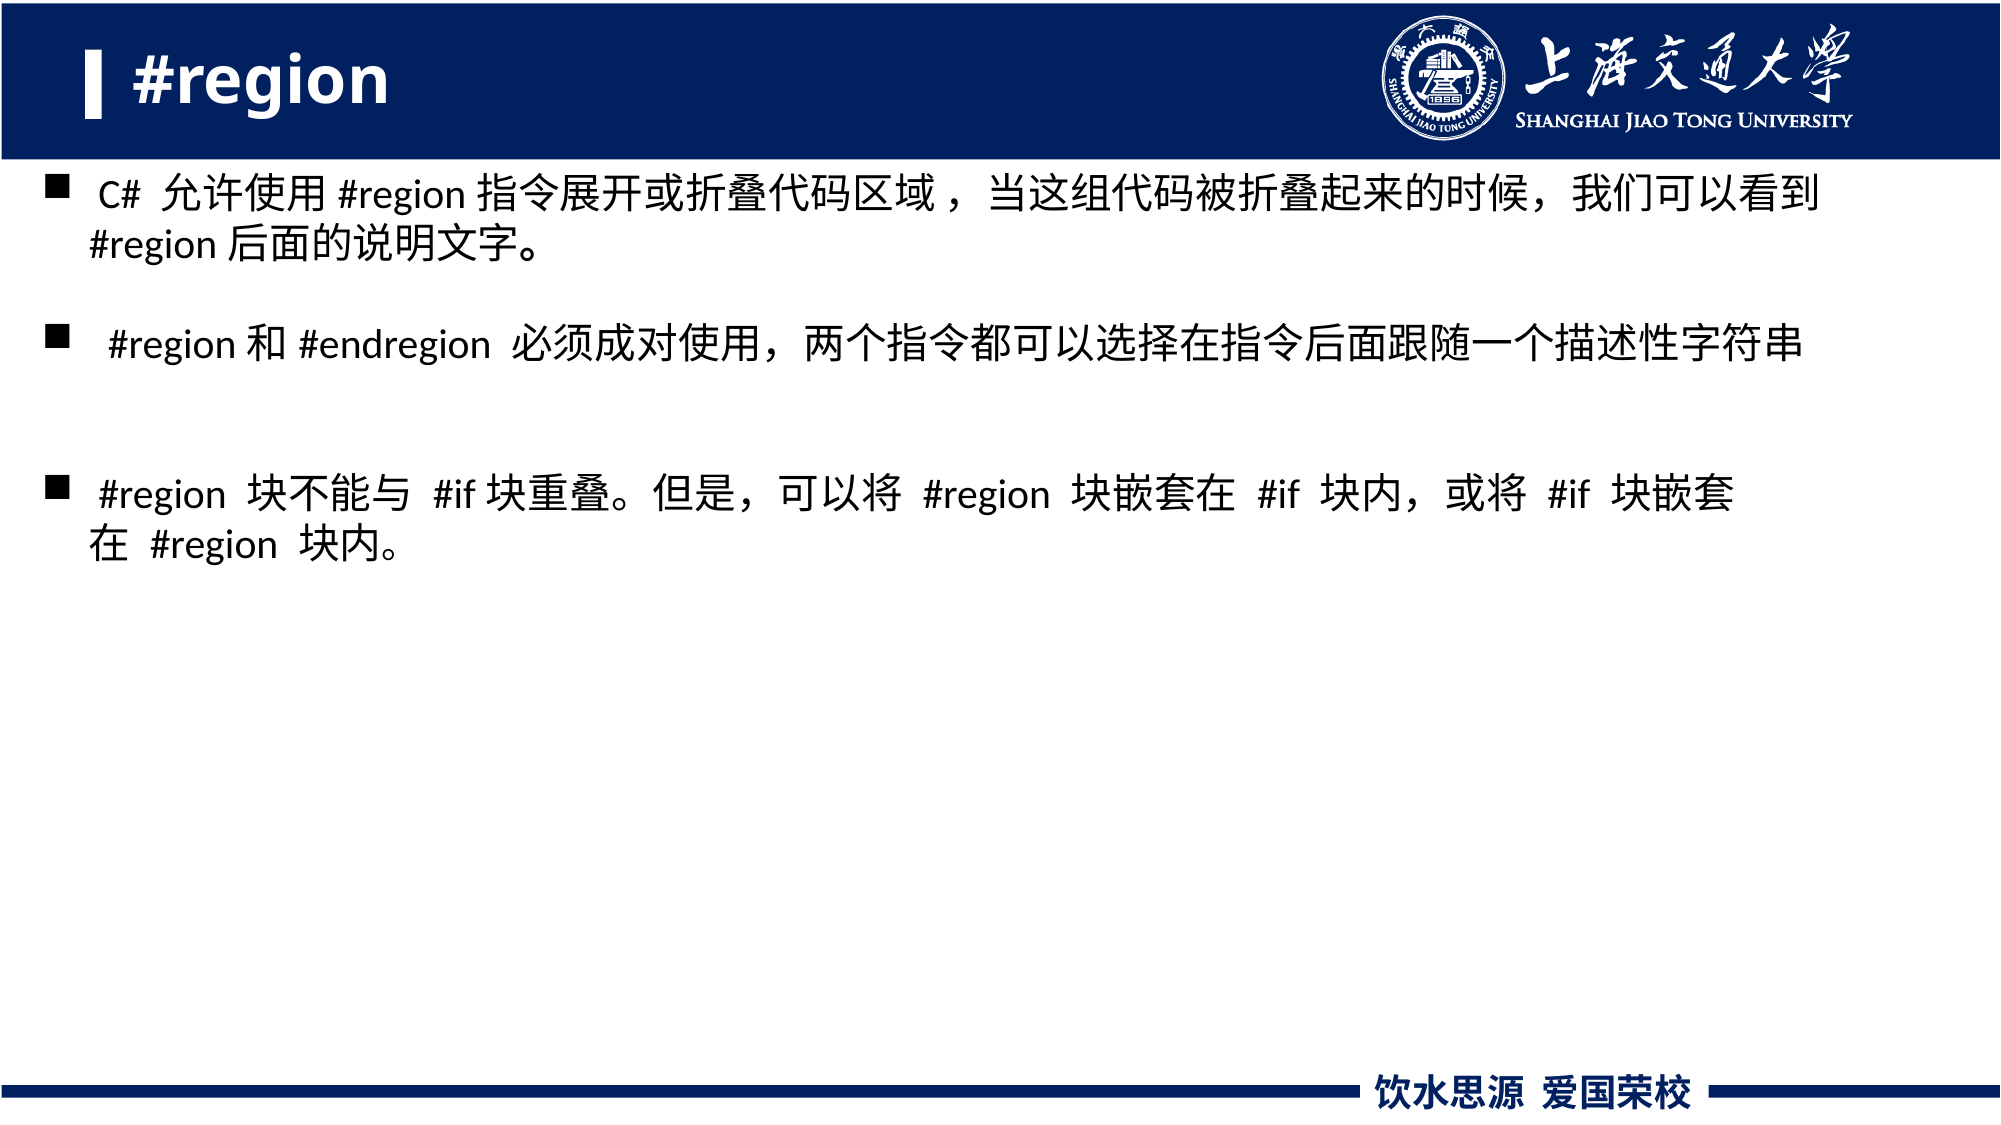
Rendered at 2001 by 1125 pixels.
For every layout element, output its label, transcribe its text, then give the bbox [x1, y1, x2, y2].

text_box [1708, 1084, 2000, 1099]
text_box #region [117, 29, 1003, 125]
text_box C# 允许使用#region指令展开或折叠代码区域 ，当这组代码被折叠起来的时候，我们可以看到#region后面的说明文字。 #region和#endregion 必须成对使用，两个指令都可以选择在指令后面跟随一个描述性字符串 #region 块不能与 #if块重叠。但是，可以将 #region 块嵌套在 #if 块内，或将 #if 块嵌套在 #region 块内。 [27, 159, 1938, 850]
text_box 饮水思源 爱国荣校 [1359, 1061, 1733, 1121]
text_box [1, 2, 2000, 160]
text_box [84, 49, 103, 120]
text_box [1, 1084, 1361, 1099]
picture [1339, 0, 1893, 157]
